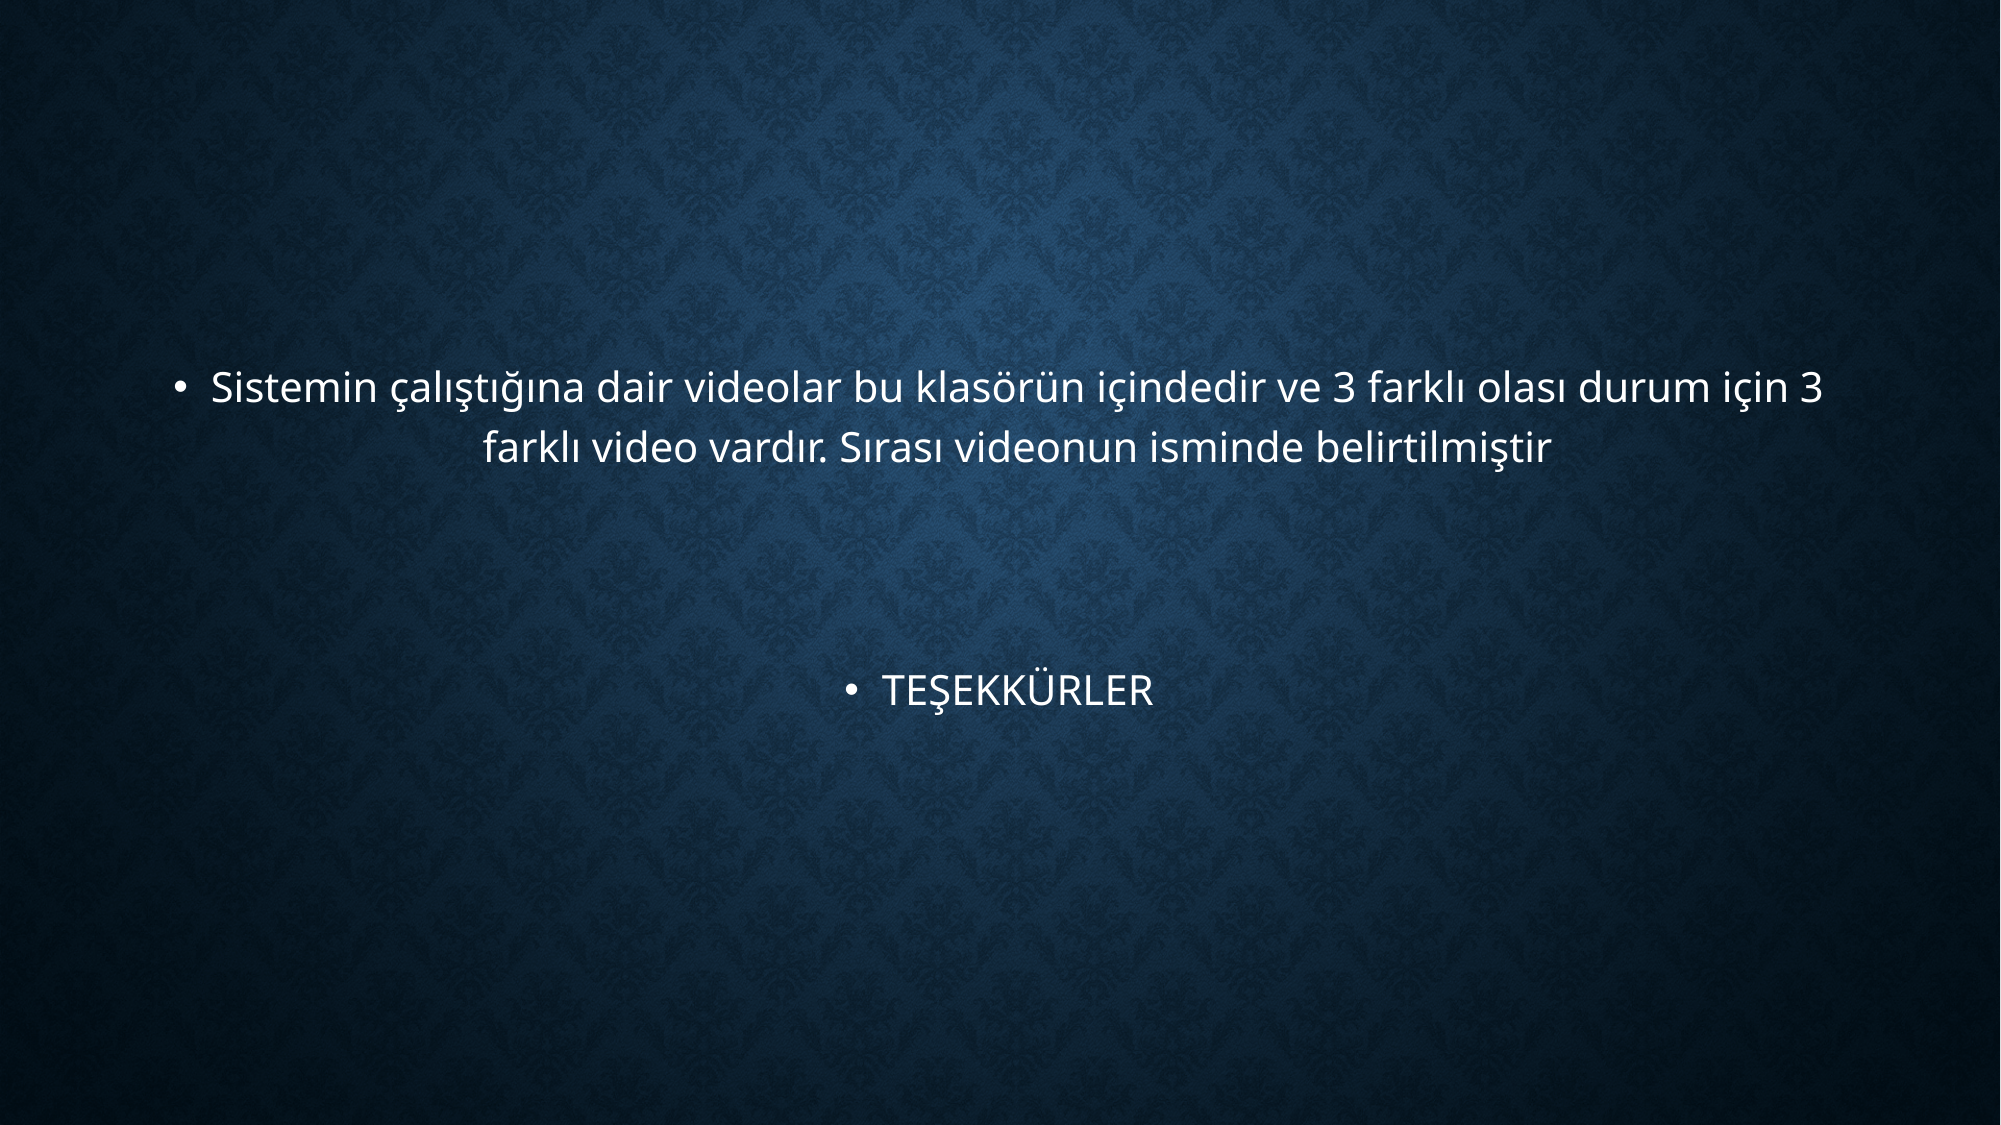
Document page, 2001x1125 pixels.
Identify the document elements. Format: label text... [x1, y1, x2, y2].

list Sistemin çalıştığına dair videolar bu klasörün içindedir ve 3 farklı olası durum için 3 farklı video vardır. Sırası videonun isminde belirtilmiştir TEŞEKKÜRLER [149, 343, 1849, 950]
